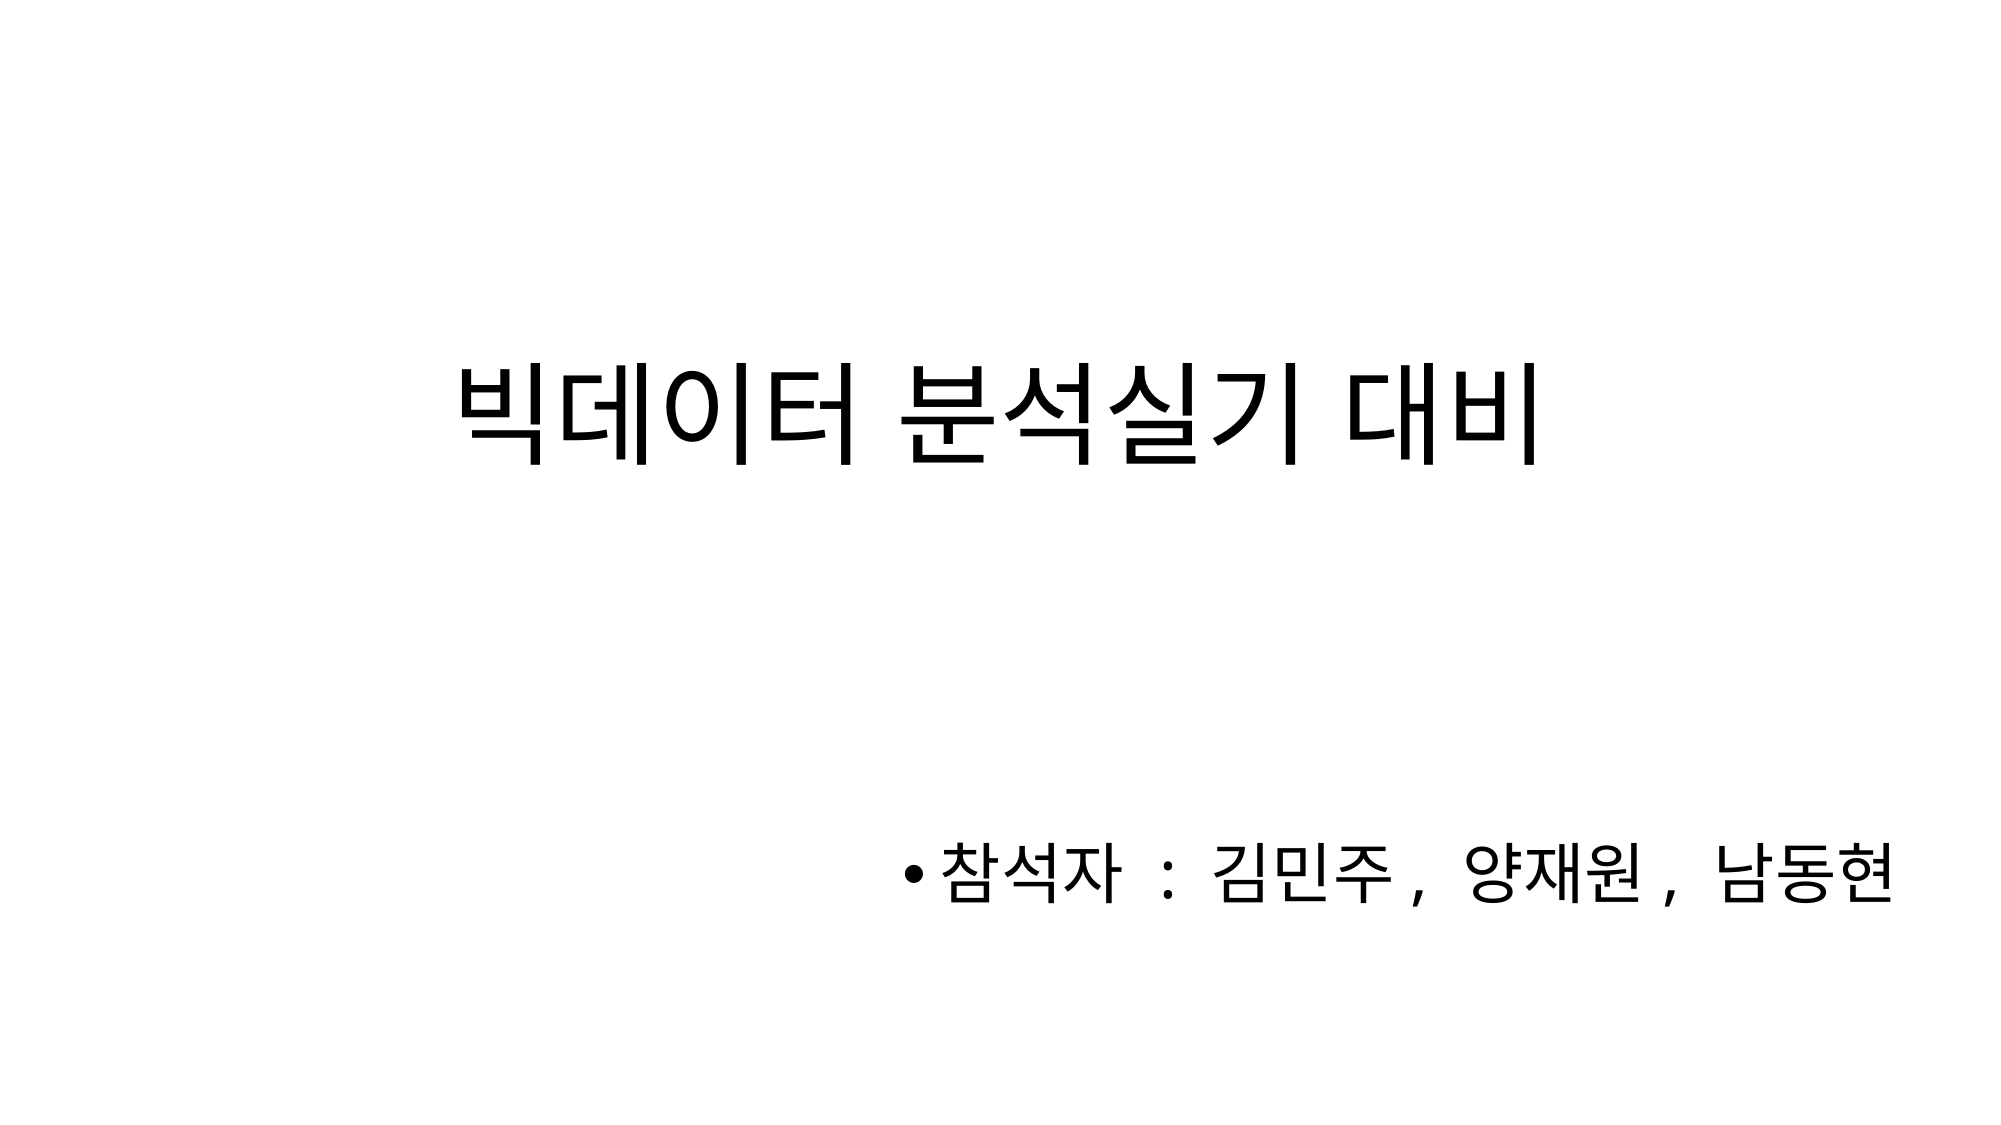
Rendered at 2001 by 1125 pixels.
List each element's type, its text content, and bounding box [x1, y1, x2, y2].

title 빅데이터 분석실기 대비 [137, 277, 1863, 563]
list 참석자 : 김민주, 양재원, 남동현 [188, 833, 1914, 947]
